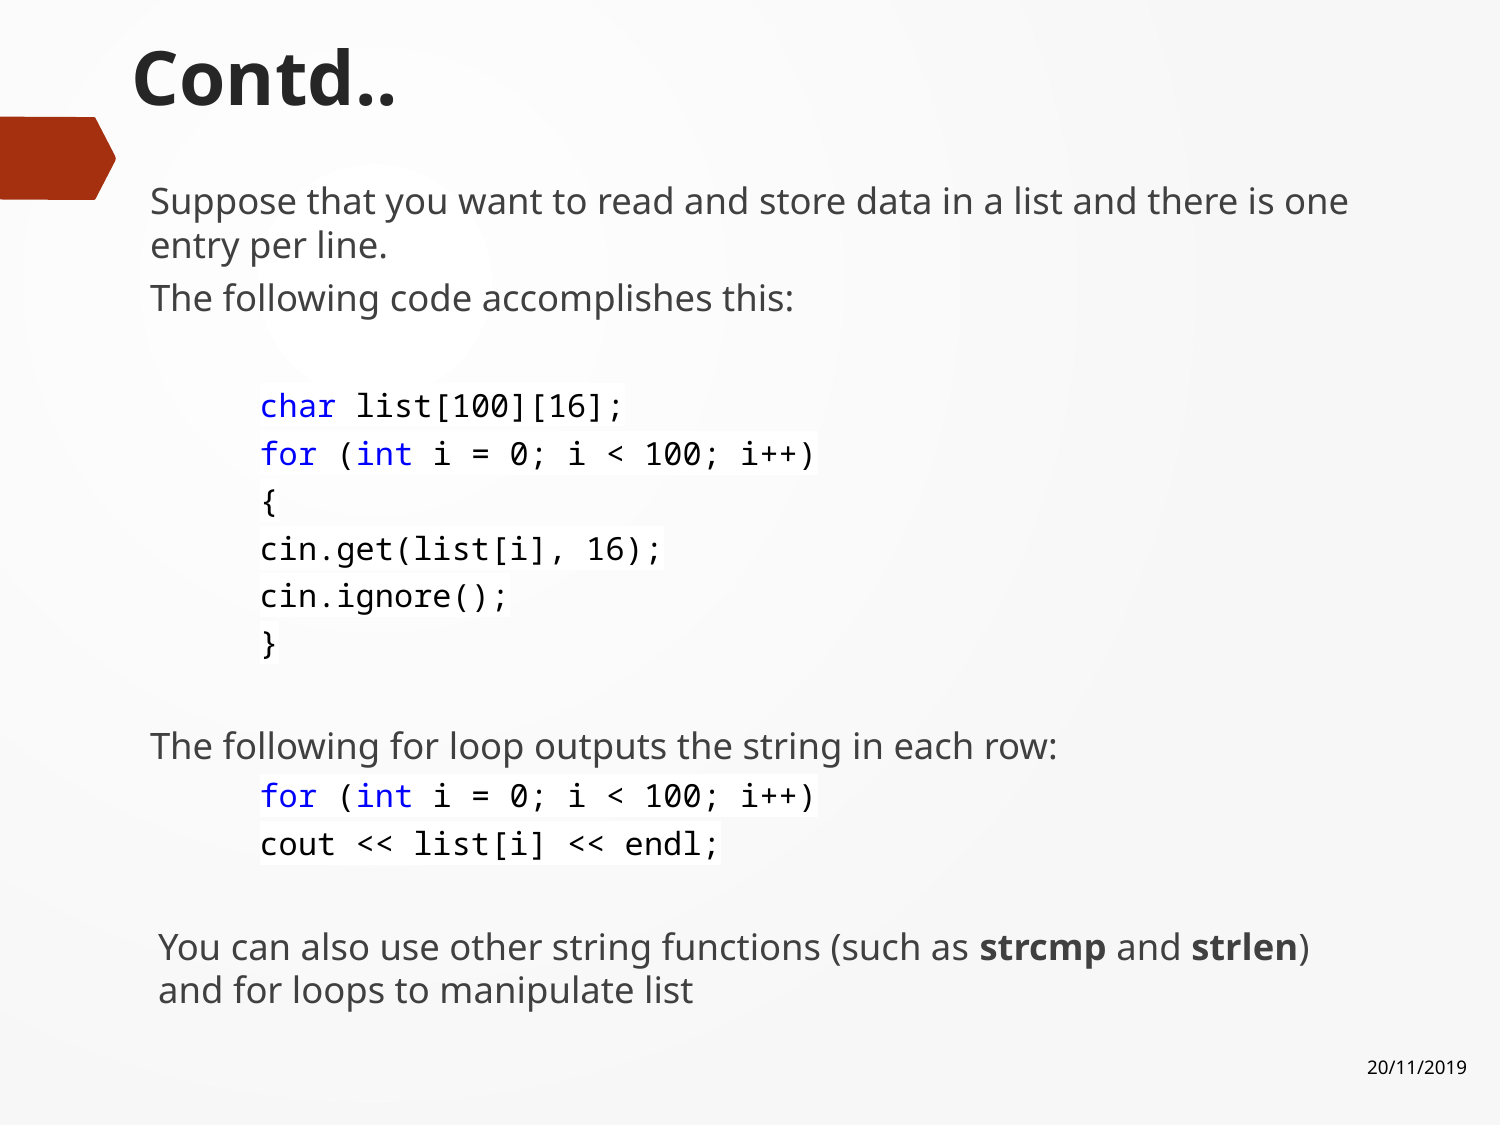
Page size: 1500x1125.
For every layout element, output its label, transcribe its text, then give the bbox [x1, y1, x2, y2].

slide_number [1260, 1037, 1483, 1098]
title Contd.. [116, 23, 1483, 158]
list Suppose that you want to read and store data in a list and there is one entry per line. The following code accomplishes this: char list[100][16]; for (int i = 0; i < 100; i++) { cin.get(list[i], 16); cin.ignore(); } The following for loop outputs the string in each row: for (int i = 0; i < 100; i++) cout << list[i] << endl; You can also use other string functions (such as strcmp and strlen) and for loops to manipulate list [135, 170, 1373, 1030]
